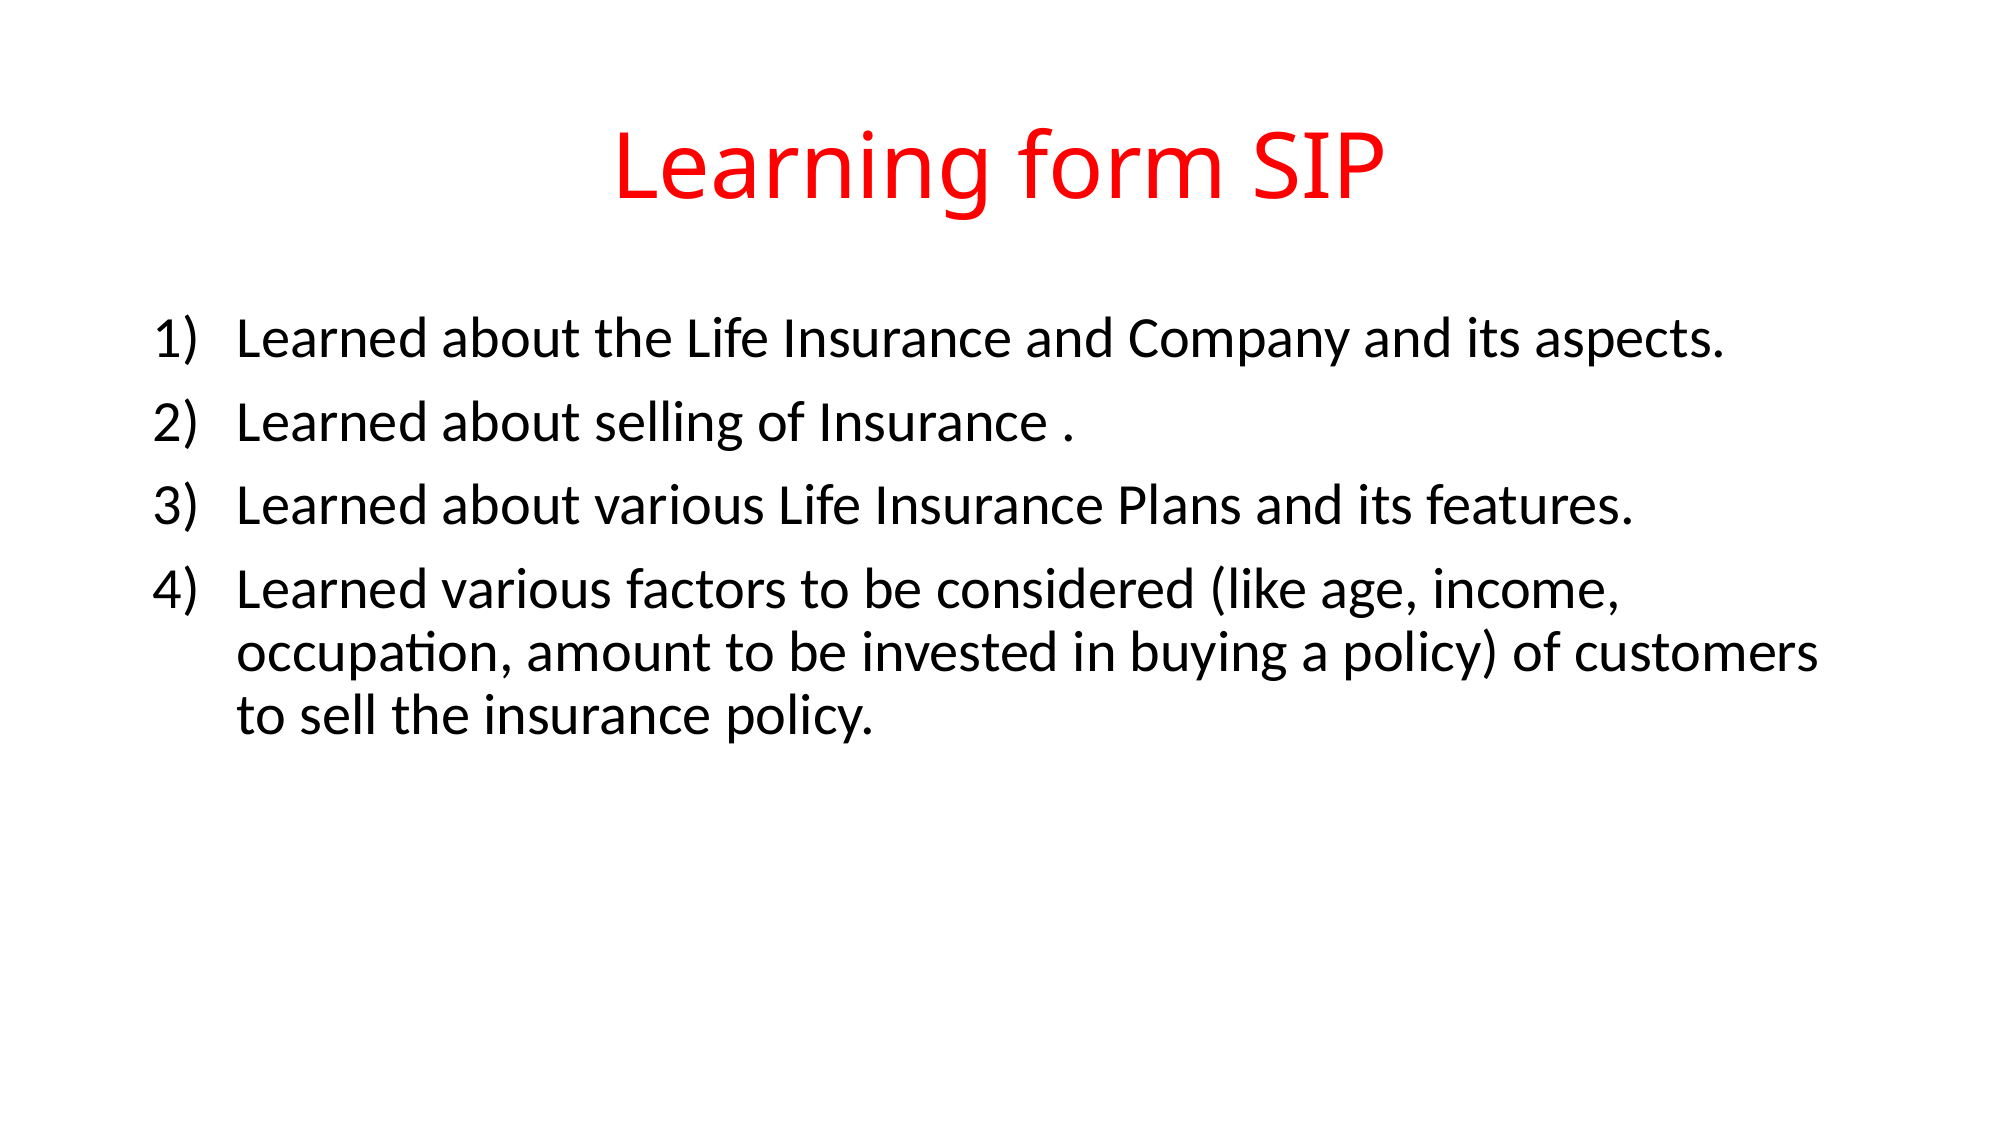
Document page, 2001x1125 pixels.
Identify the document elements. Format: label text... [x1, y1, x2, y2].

list Learned about the Life Insurance and Company and its aspects. Learned about selling of Insurance . Learned about various Life Insurance Plans and its features. Learned various factors to be considered (like age, income, occupation, amount to be invested in buying a policy) of customers to sell the insurance policy. [137, 299, 1863, 1014]
title Learning form SIP [137, 59, 1863, 278]
